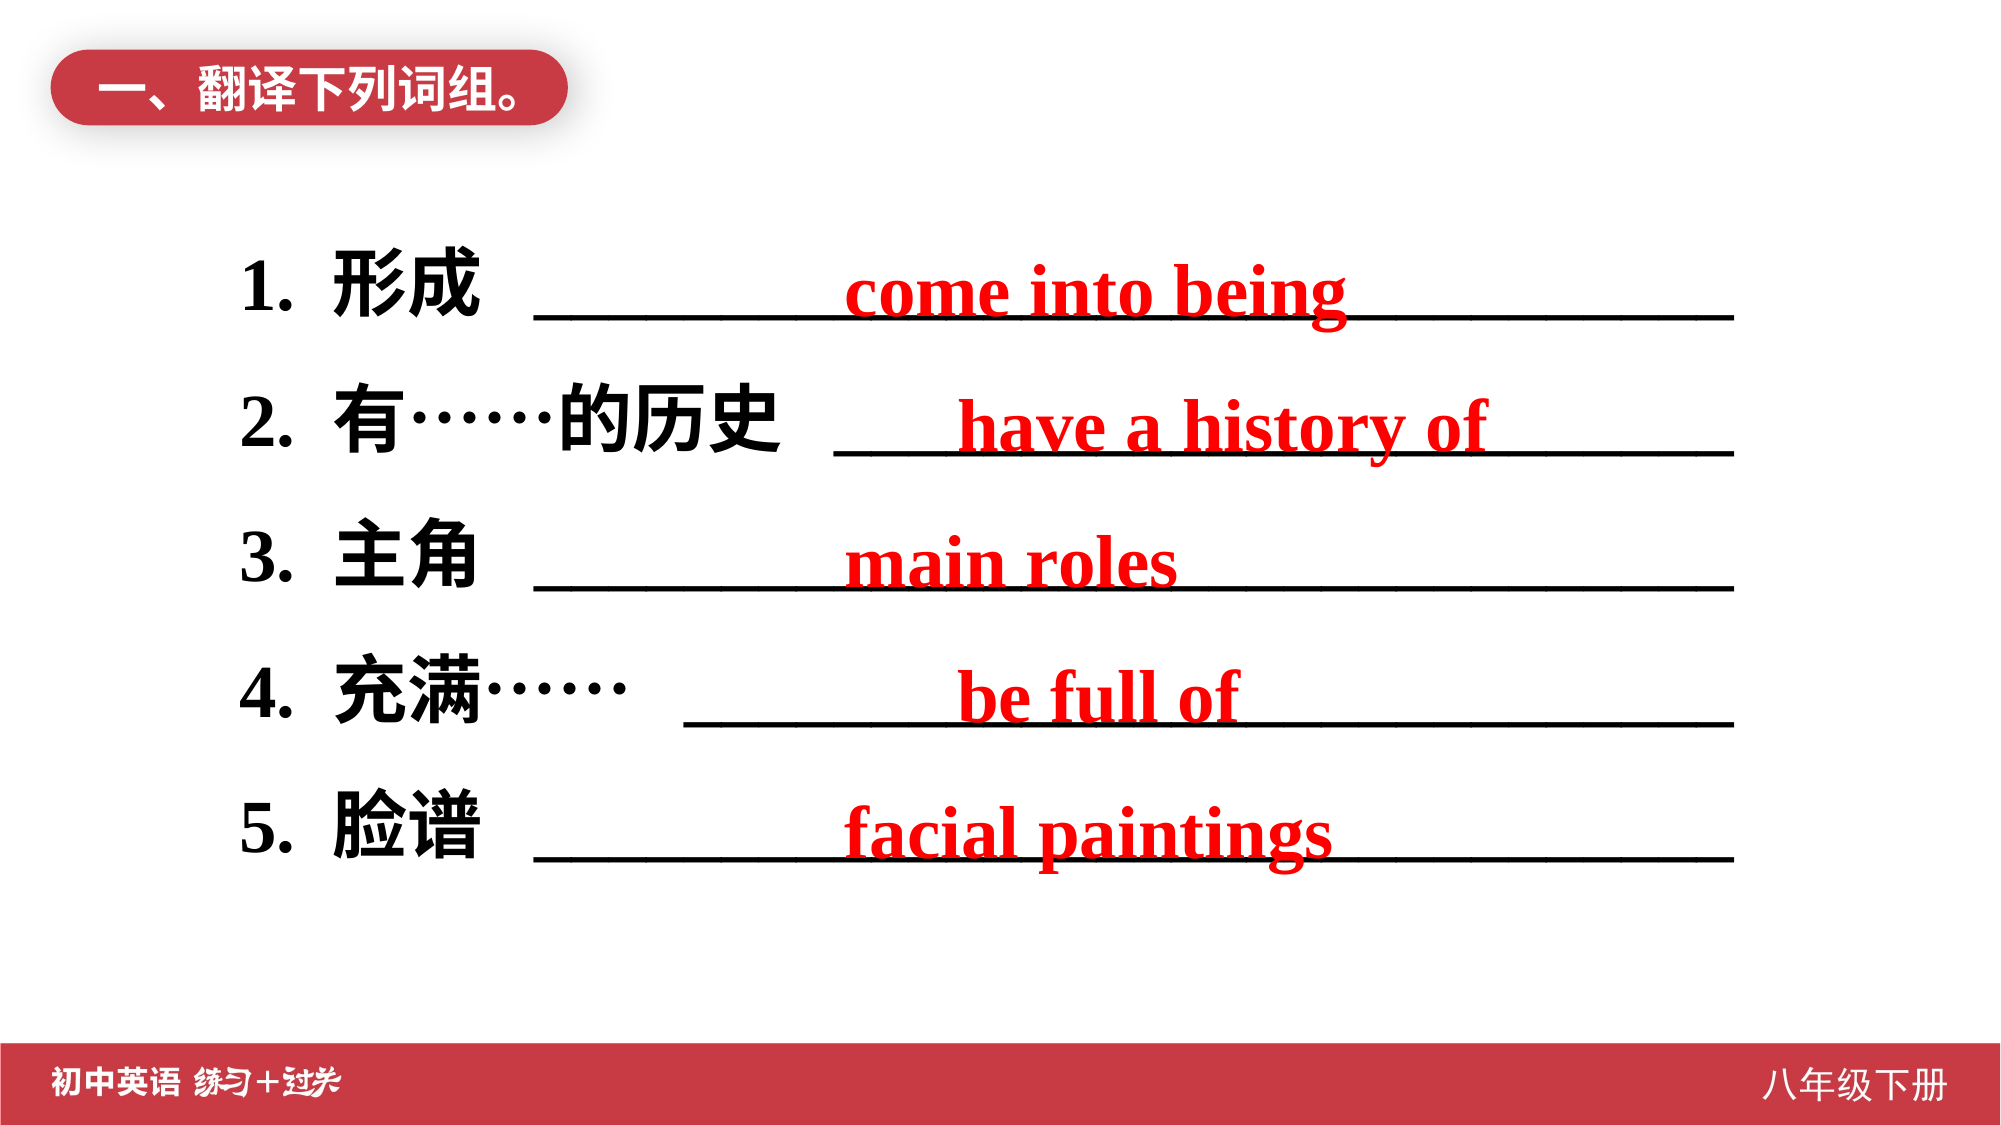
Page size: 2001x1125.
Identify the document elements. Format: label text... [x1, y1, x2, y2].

text_box [49, 48, 541, 127]
picture [0, 0, 2001, 1125]
text_box 1. 形成 ________________________________ 2. 有……的历史 ________________________ 3. 主角 ________________________________ 4. 充满…… ____________________________ 5. 脸谱 ________________________________ [224, 183, 1884, 875]
text_box 一、翻译下列词组。 [82, 49, 568, 125]
text_box come into being have a history of main roles be full of facial paintings [829, 188, 1743, 881]
